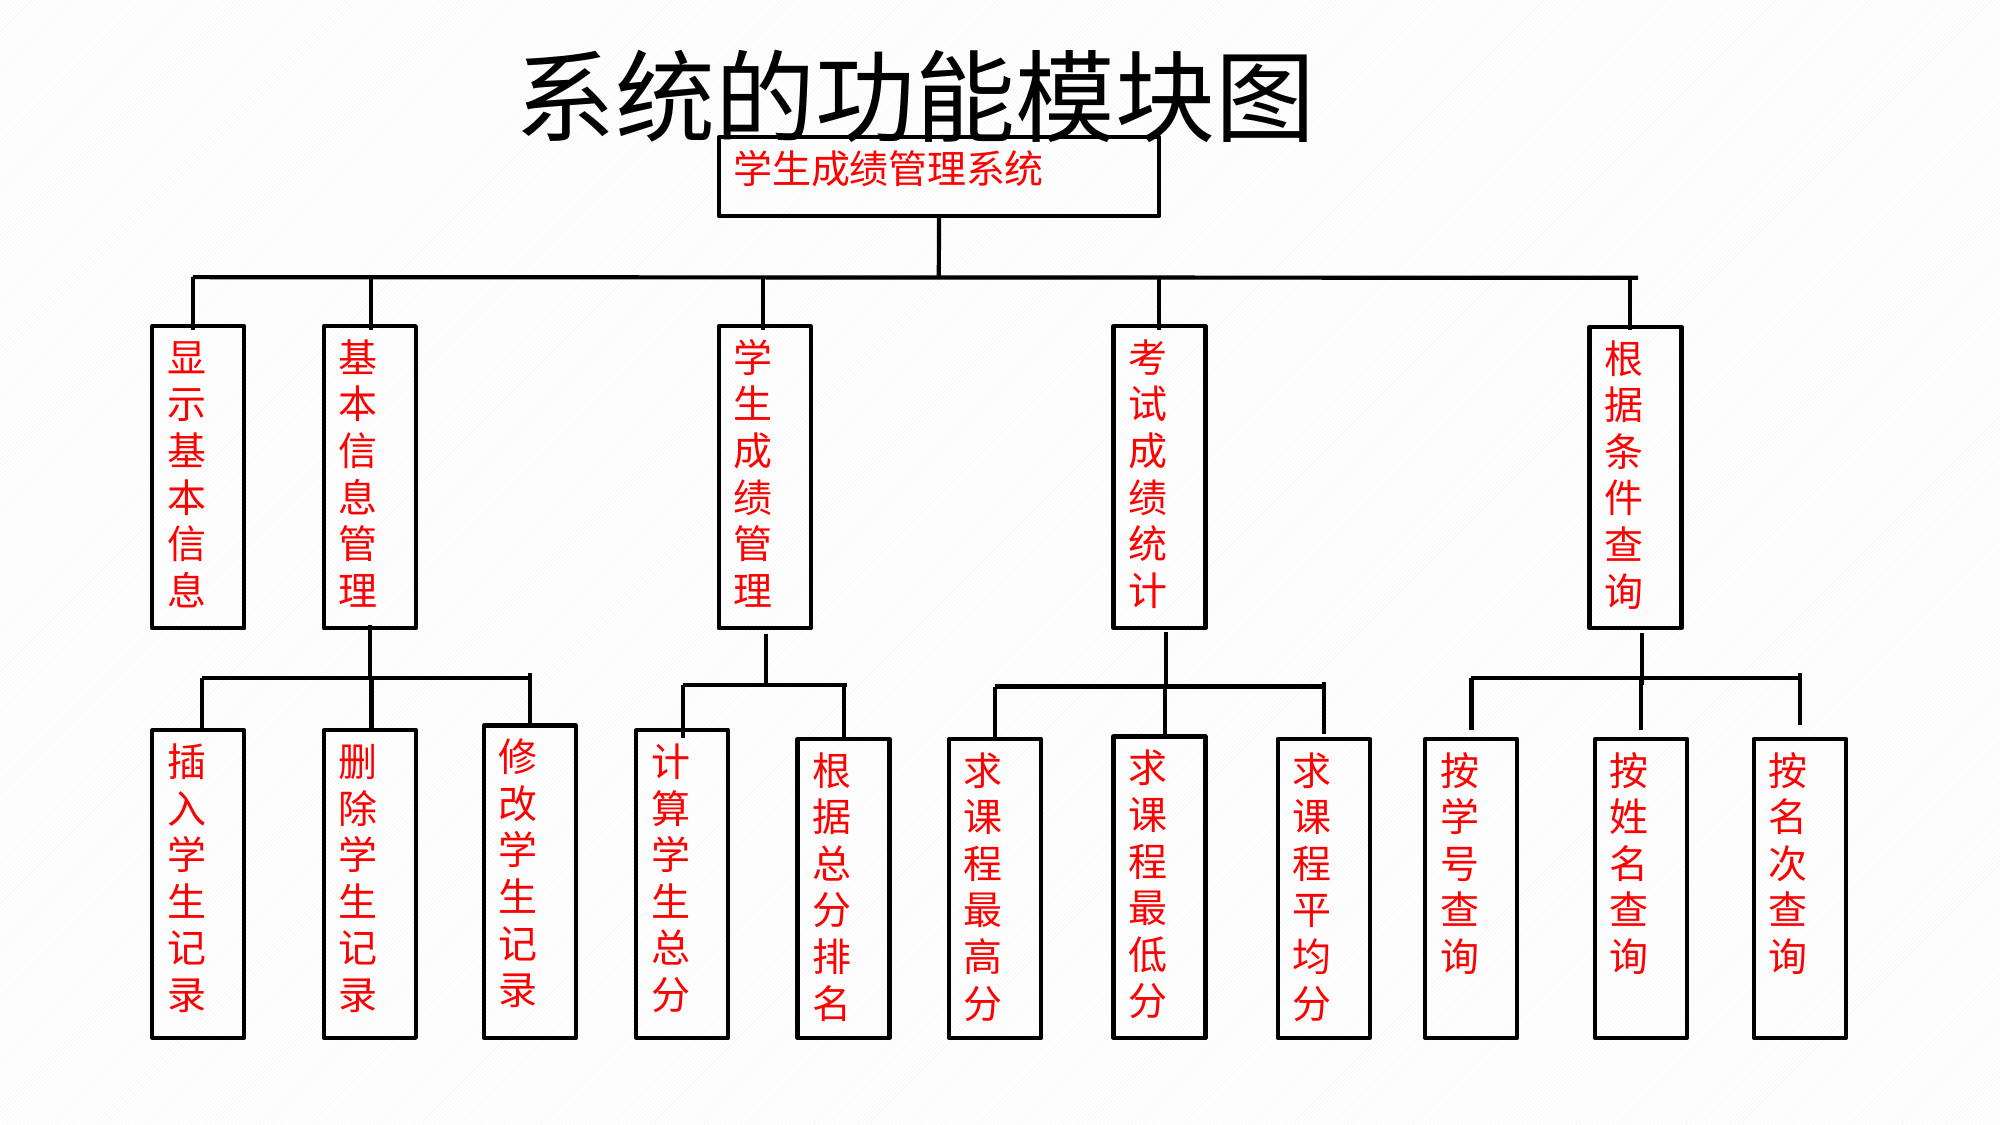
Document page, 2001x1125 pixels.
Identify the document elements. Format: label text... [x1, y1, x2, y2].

text_box 显示基本信息 [152, 326, 245, 629]
text_box 求课程最低分 [1113, 736, 1206, 1038]
text_box 删除学生记录 [323, 730, 416, 1038]
text_box 基本信息管理 [323, 326, 416, 629]
text_box 按名次查询 [1753, 739, 1847, 1038]
text_box 按学号查询 [1425, 739, 1518, 1038]
text_box 考试成绩统计 [1113, 326, 1206, 629]
text_box 计算学生总分 [636, 730, 729, 1038]
text_box 系统的功能模块图 [15, 24, 1816, 138]
text_box 按姓名查询 [1595, 739, 1688, 1038]
text_box 学生成绩管理系统 [718, 137, 1160, 216]
text_box 求课程平均分 [1277, 739, 1370, 1038]
text_box 求课程最高分 [949, 739, 1042, 1038]
text_box 根据总分排名 [797, 739, 890, 1038]
text_box 插入学生记录 [152, 730, 245, 1038]
text_box 根据条件查询 [1589, 326, 1682, 629]
text_box 学生成绩管理 [718, 326, 811, 629]
text_box 修改学生记录 [483, 725, 576, 1038]
